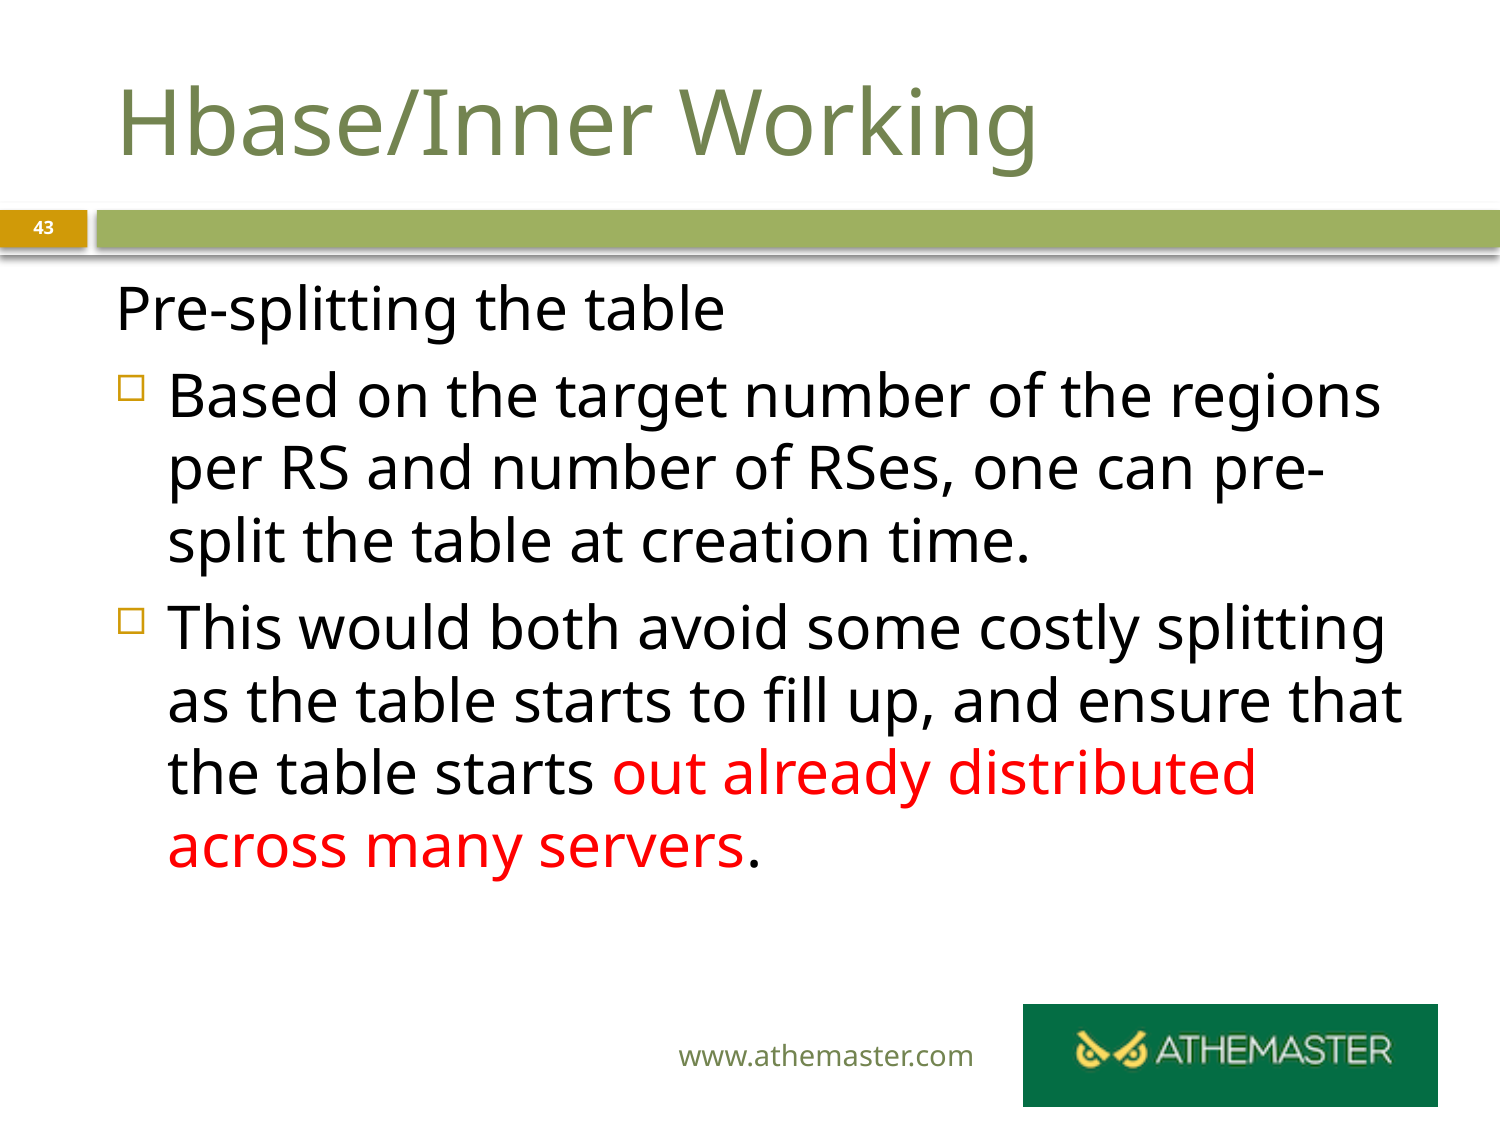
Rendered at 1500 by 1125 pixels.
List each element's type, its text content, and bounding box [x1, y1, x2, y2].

slide_number 43 [0, 208, 88, 249]
picture [1023, 1004, 1438, 1107]
list Pre-splitting the table Based on the target number of the regions per RS and number of RSes, one can pre-split the table at creation time. This would both avoid some costly splitting as the table starts to fill up, and ensure that the table starts out already distributed across many servers. [100, 262, 1438, 1000]
footer www.athemaster.com [99, 1024, 990, 1085]
title Hbase/Inner Working [100, 37, 1438, 200]
